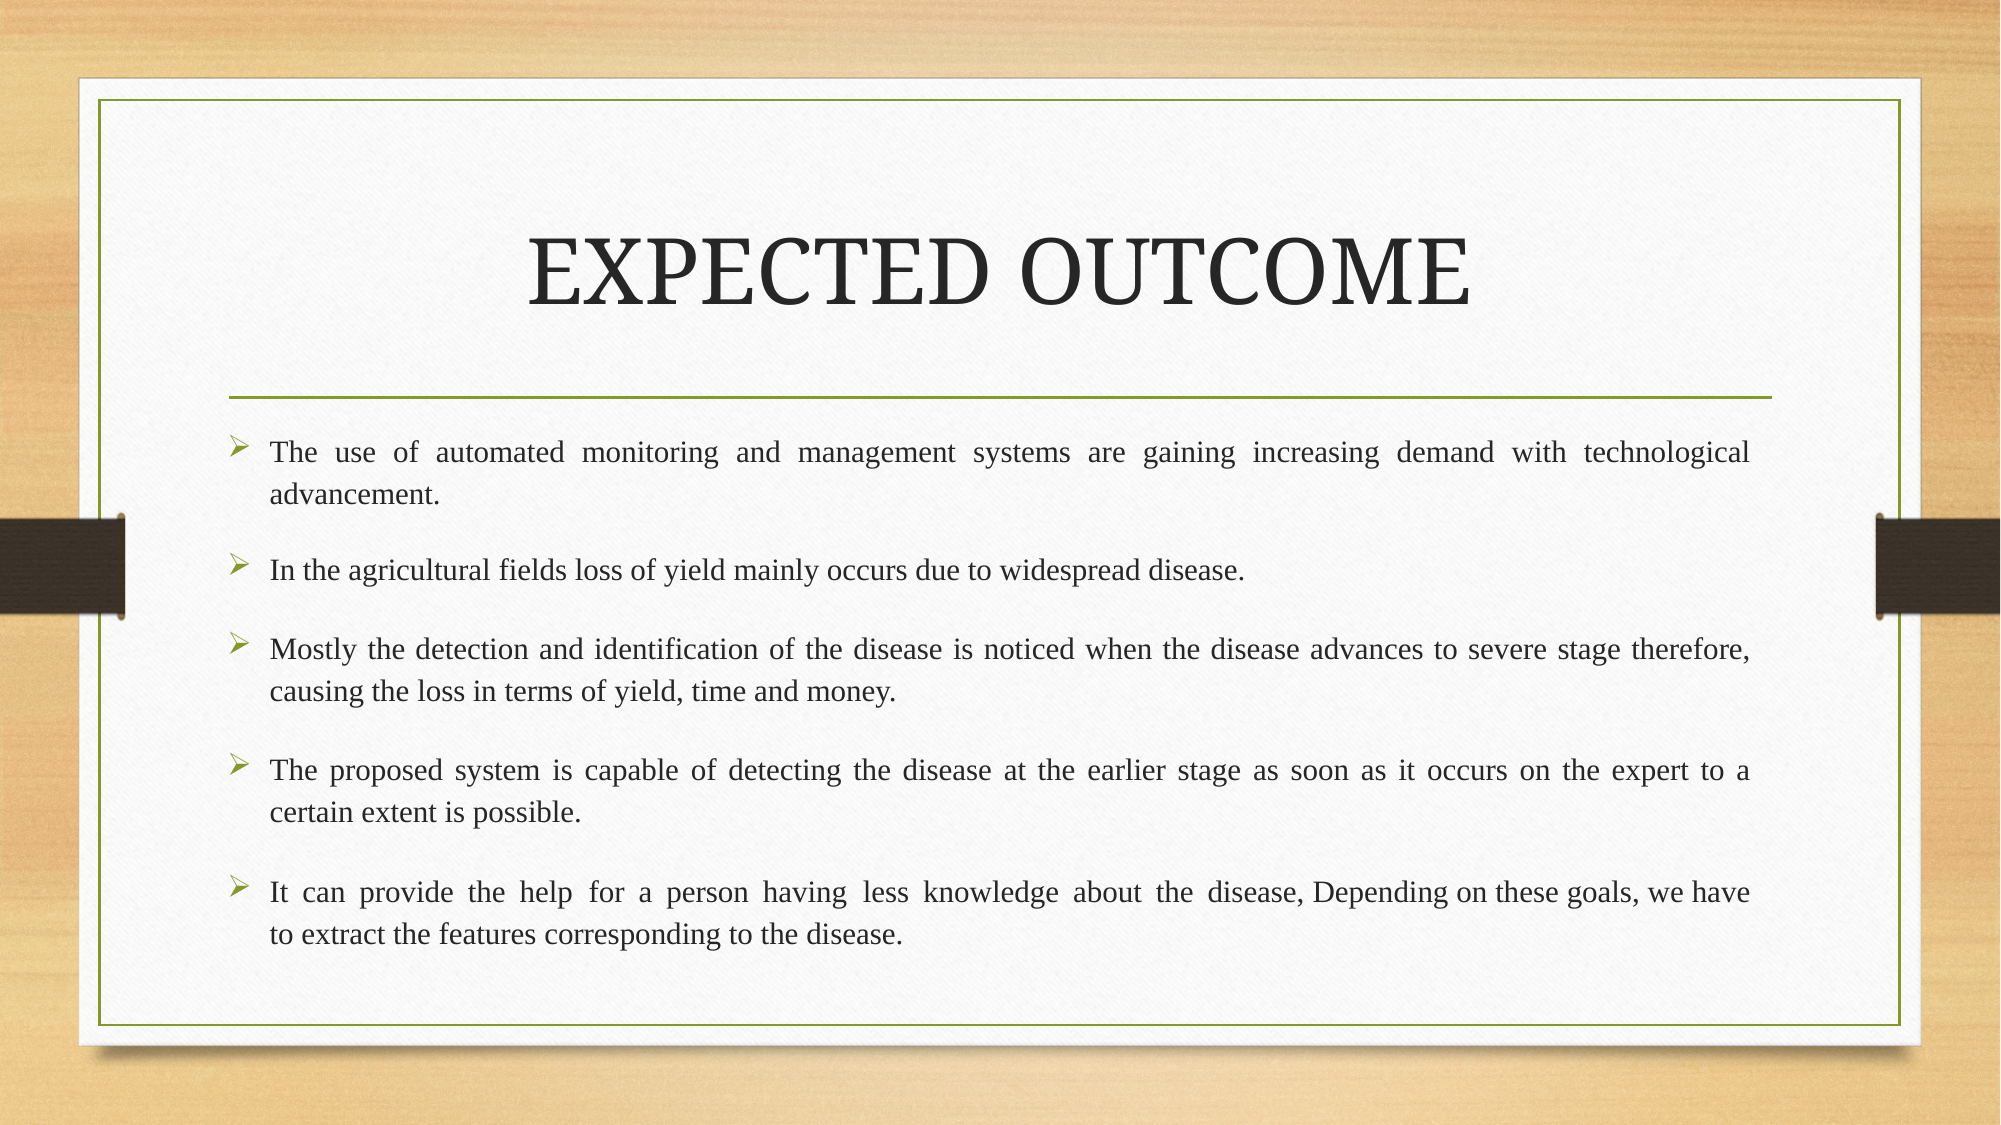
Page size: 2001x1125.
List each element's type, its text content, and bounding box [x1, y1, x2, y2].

picture [0, 0, 2001, 1125]
list The use of automated monitoring and management systems are gaining increasing demand with technological advancement. In the agricultural fields loss of yield mainly occurs due to widespread disease. Mostly the detection and identification of the disease is noticed when the disease advances to severe stage therefore, causing the loss in terms of yield, time and money. The proposed system is capable of detecting the disease at the earlier stage as soon as it occurs on the expert to a certain extent is possible. It can provide the help for a person having less knowledge about the disease, Depending on these goals, we have to extract the features corresponding to the disease. [212, 419, 1788, 964]
title EXPECTED OUTCOME [212, 161, 1788, 375]
